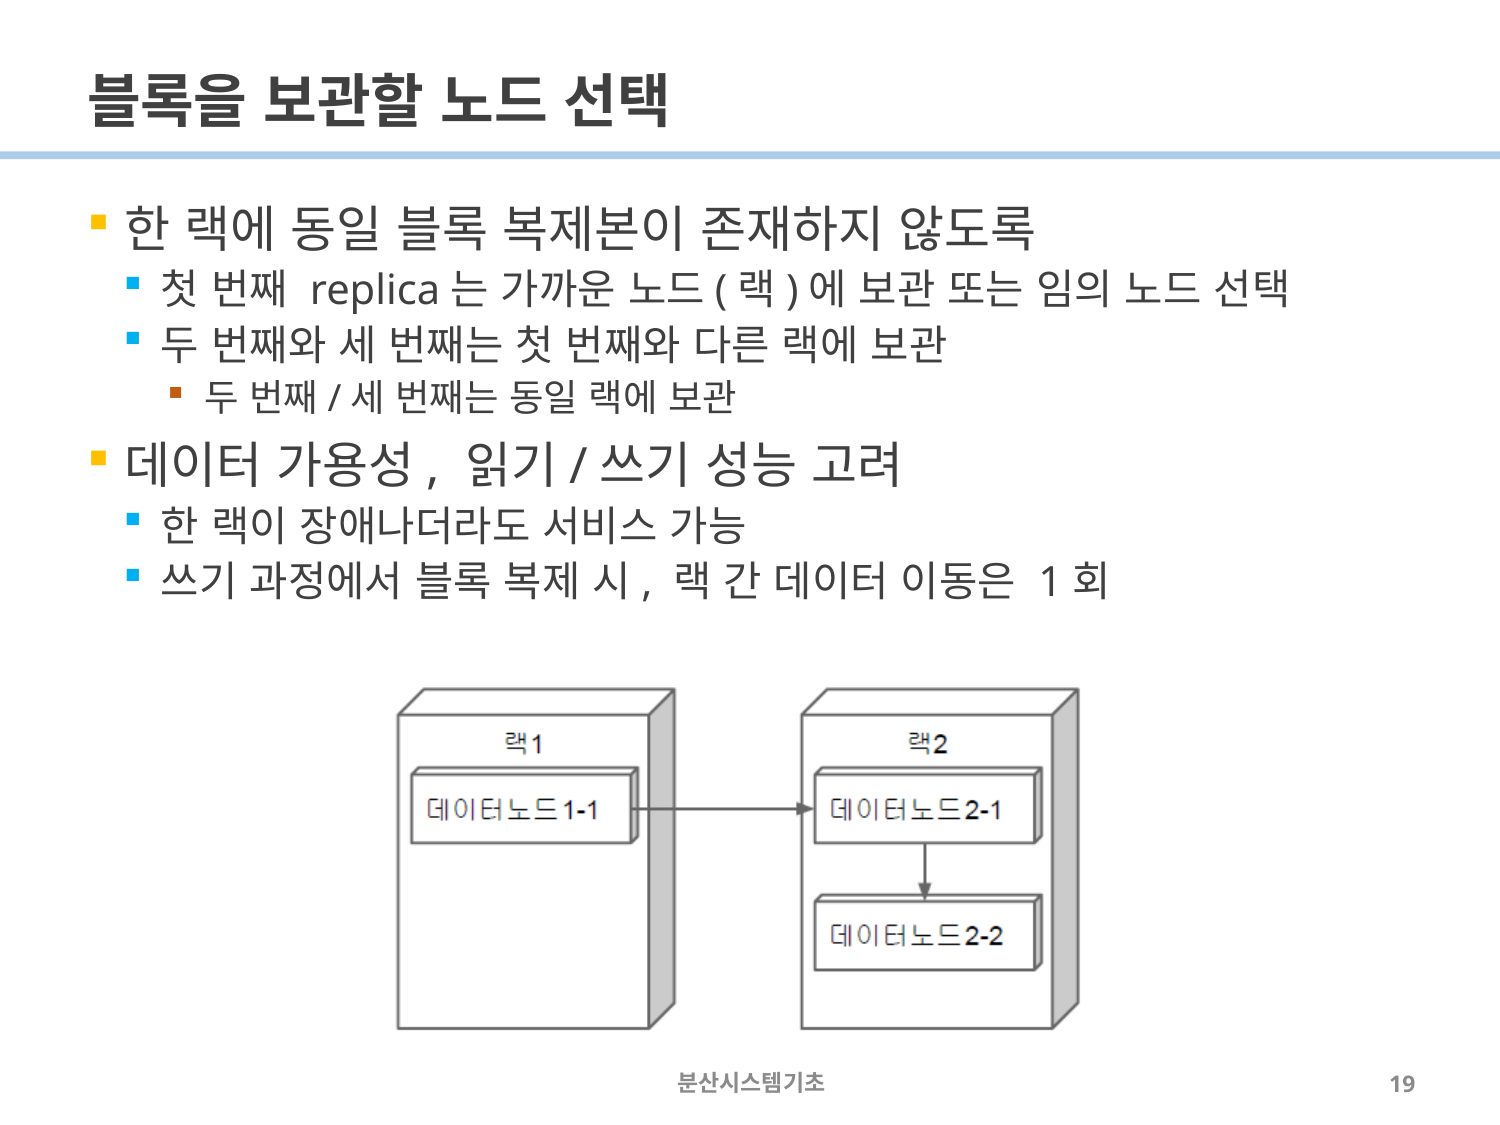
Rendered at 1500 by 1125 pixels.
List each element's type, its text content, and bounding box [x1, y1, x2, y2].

picture [345, 654, 1102, 1058]
slide_number 19 [1093, 1067, 1431, 1103]
list 한 랙에 동일 블록 복제본이 존재하지 않도록 첫 번째 replica는 가까운 노드(랙)에 보관 또는 임의 노드 선택 두 번째와 세 번째는 첫 번째와 다른 랙에 보관 두 번째/세 번째는 동일 랙에 보관 데이터 가용성, 읽기/쓰기 성능 고려 한 랙이 장애나더라도 서비스 가능 쓰기 과정에서 블록 복제 시, 랙 간 데이터 이동은 1회 [72, 196, 1431, 1053]
title 블록을 보관할 노드 선택 [72, 22, 1431, 144]
footer 분산시스템기초 [498, 1067, 1005, 1103]
